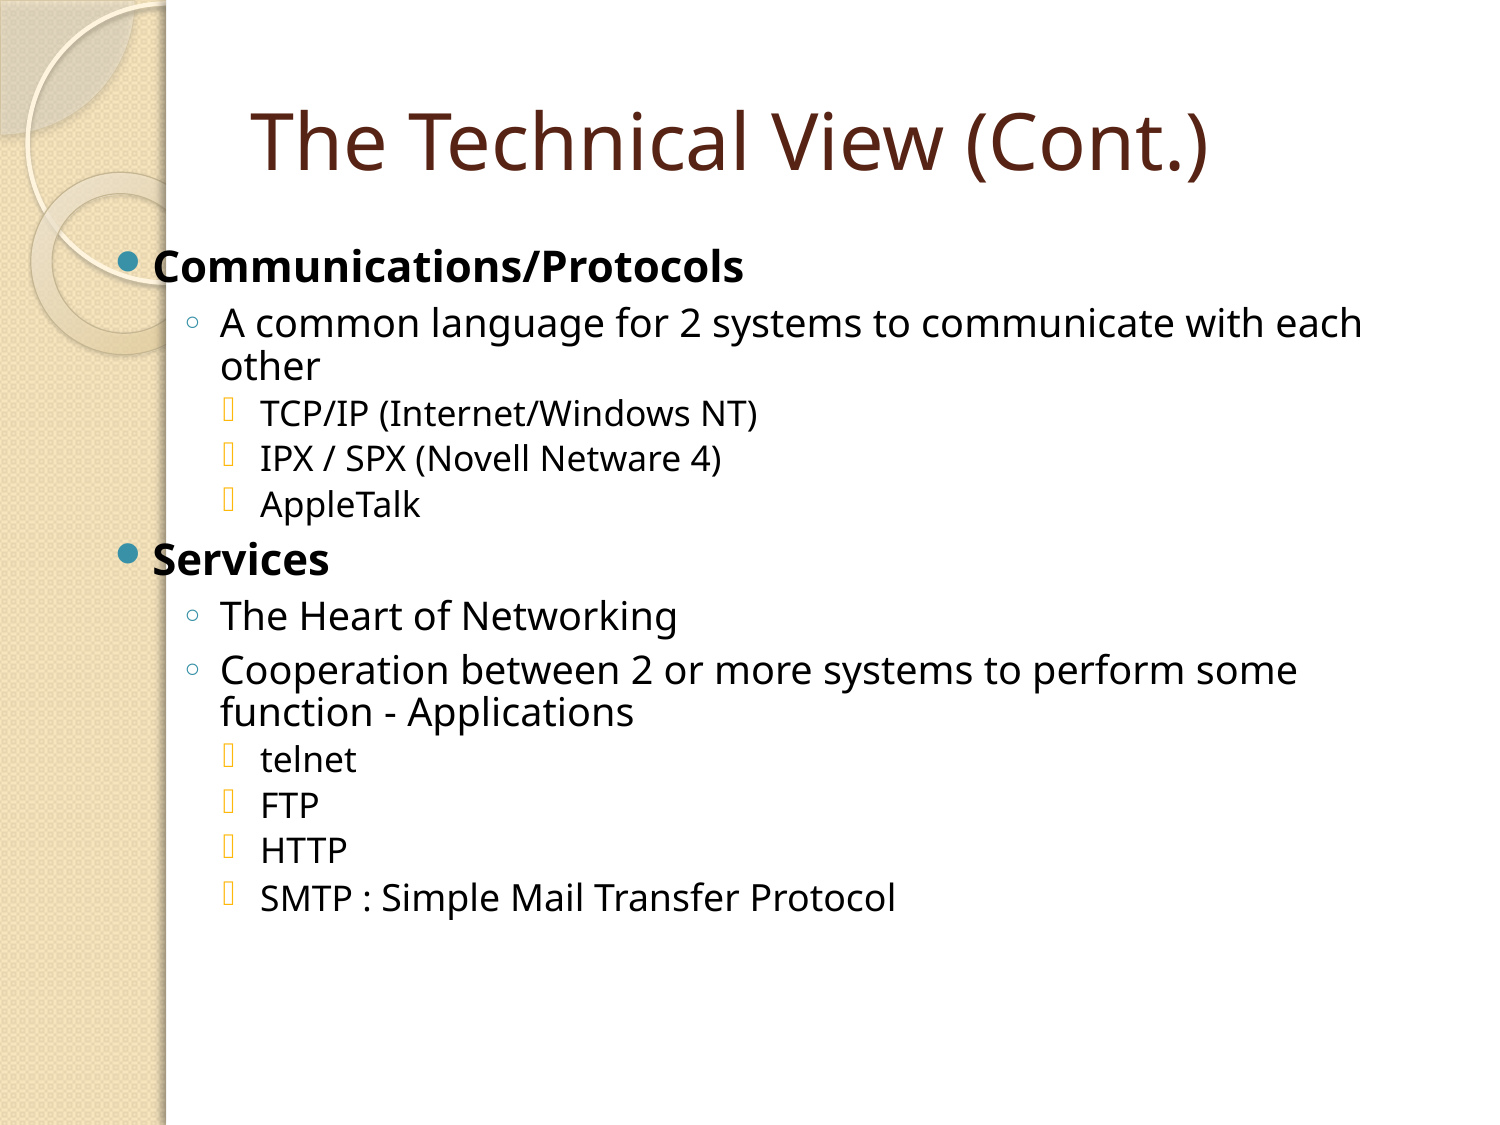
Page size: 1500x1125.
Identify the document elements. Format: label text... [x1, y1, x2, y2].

list Communications/Protocols A common language for 2 systems to communicate with each other TCP/IP (Internet/Windows NT) IPX / SPX (Novell Netware 4) AppleTalk Services The Heart of Networking Cooperation between 2 or more systems to perform some function - Applications telnet FTP HTTP SMTP : Simple Mail Transfer Protocol [99, 237, 1475, 1013]
title The Technical View (Cont.) [235, 45, 1466, 233]
